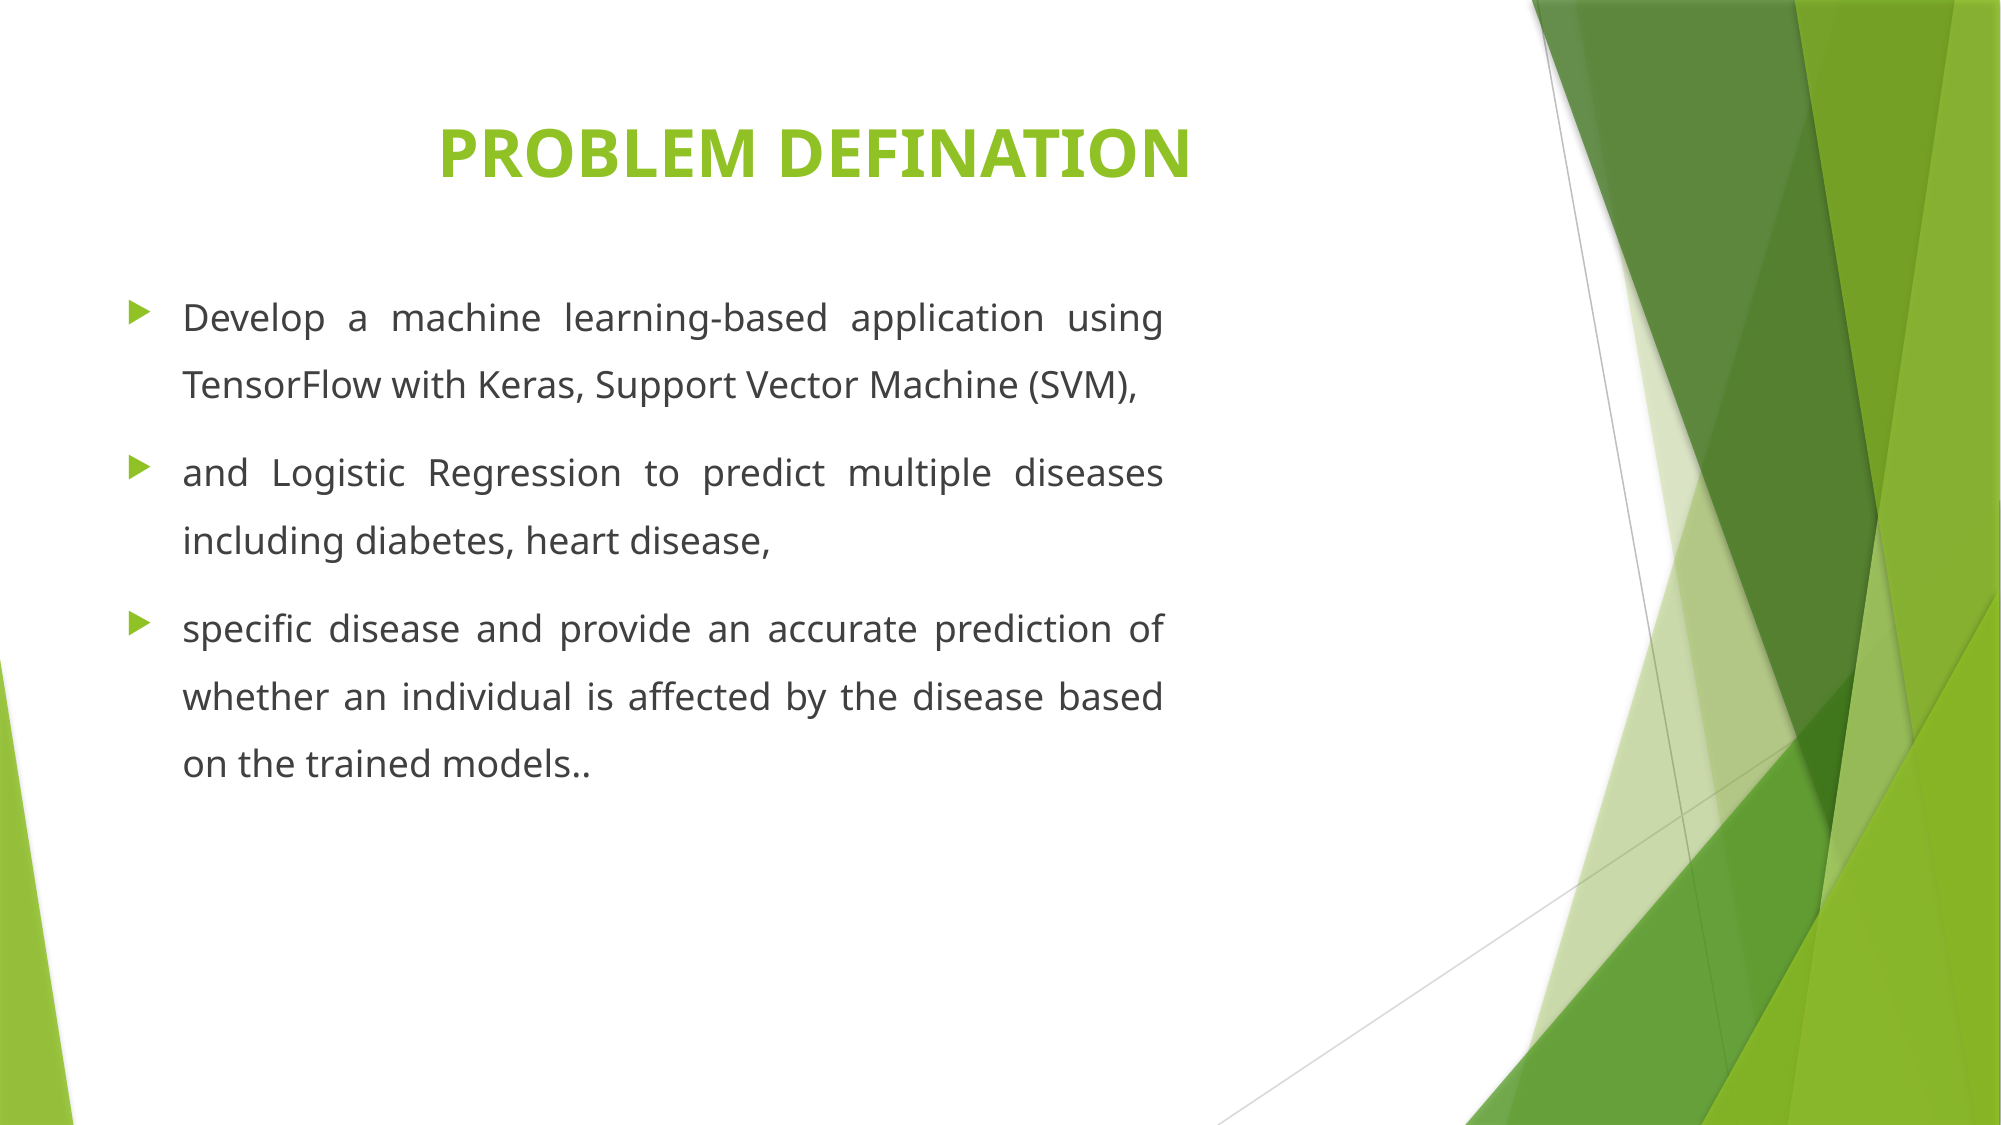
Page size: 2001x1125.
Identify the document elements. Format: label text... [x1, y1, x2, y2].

list Develop a machine learning-based application using TensorFlow with Keras, Support Vector Machine (SVM), and Logistic Regression to predict multiple diseases including diabetes, heart disease, specific disease and provide an accurate prediction of whether an individual is affected by the disease based on the trained models.. [111, 263, 1181, 976]
title PROBLEM DEFINATION [111, 103, 1522, 229]
